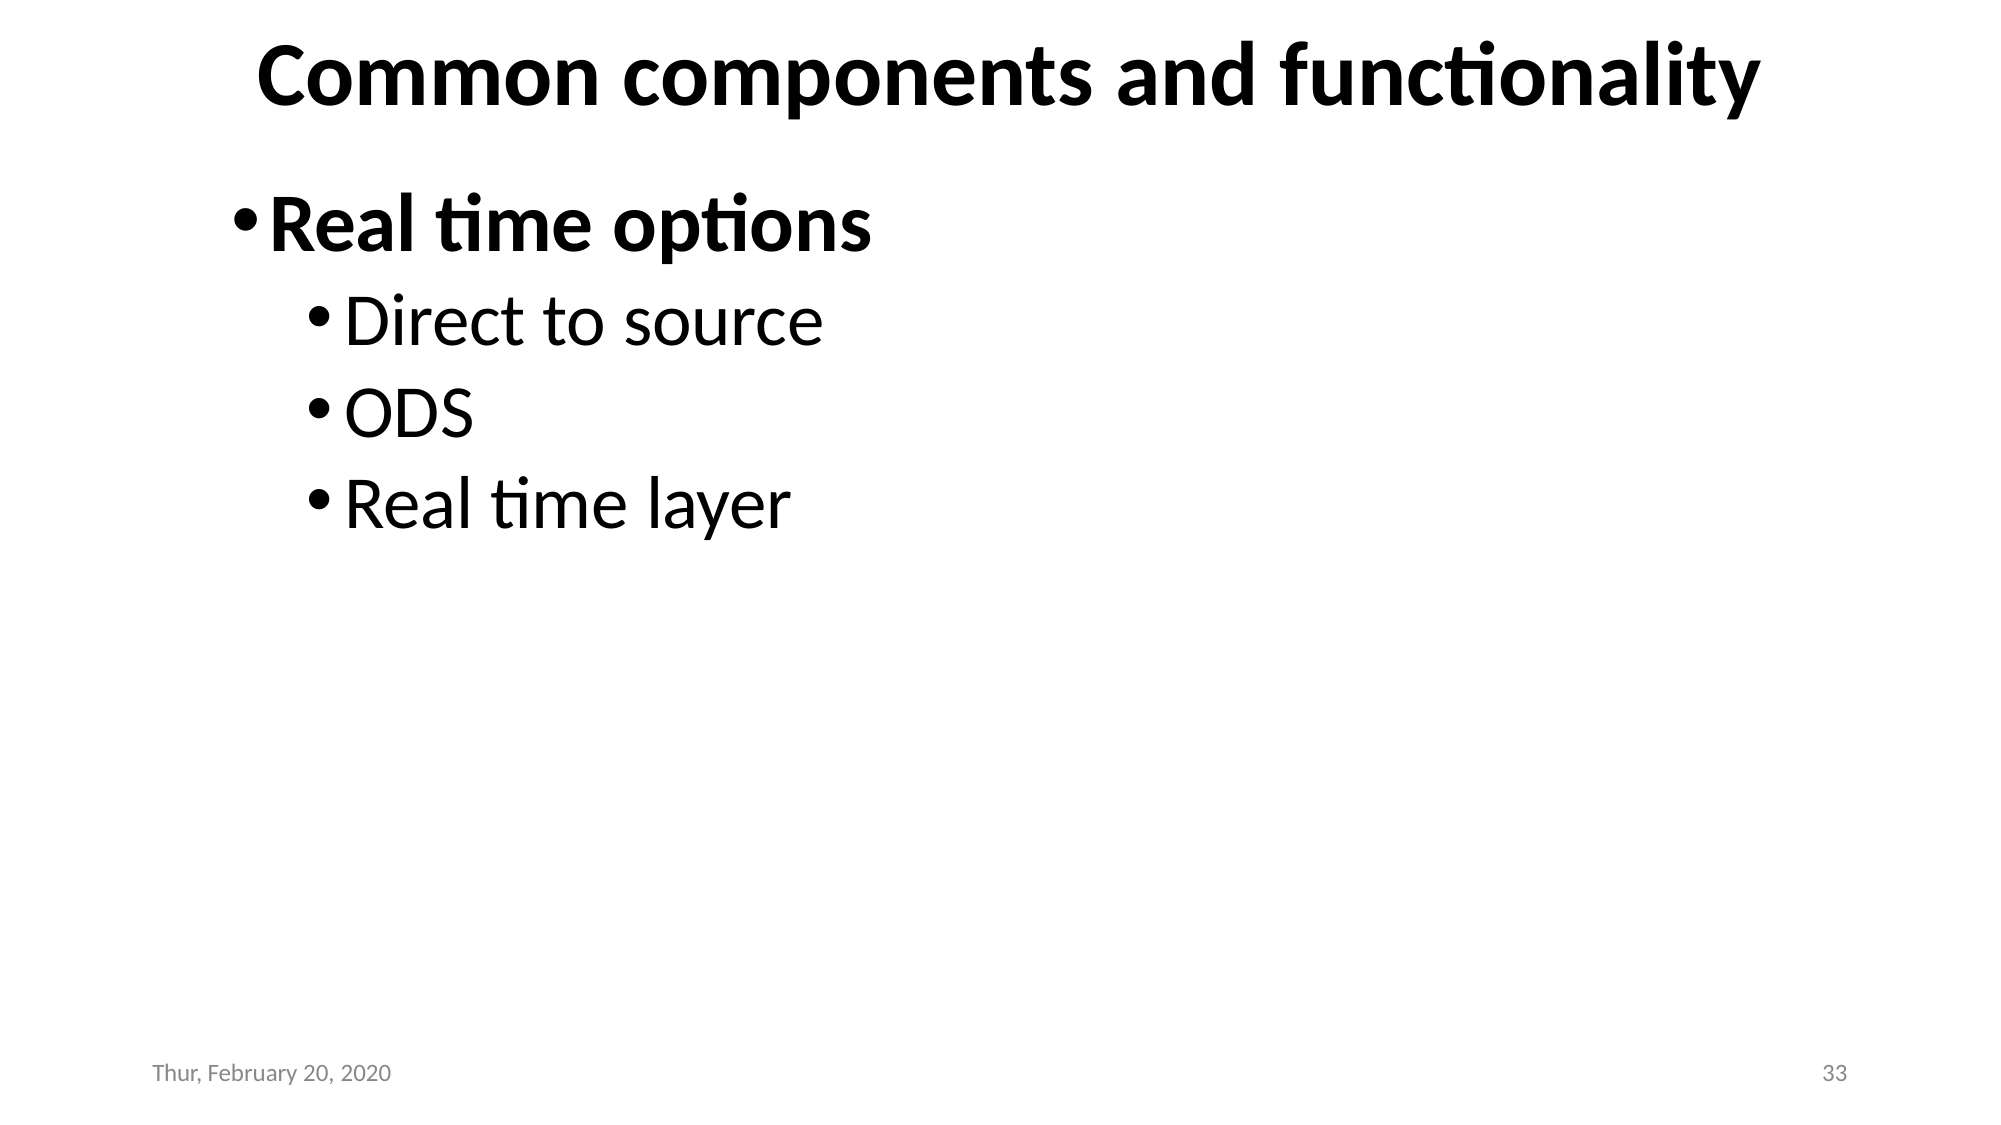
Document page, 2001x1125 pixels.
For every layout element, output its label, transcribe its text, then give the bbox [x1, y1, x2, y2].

title Common components and functionality [255, 12, 1766, 203]
text_box Real time options Direct to source ODS Real time layer [229, 166, 880, 544]
footer Thur, February 20, 2020 [150, 1060, 433, 1125]
slide_number 33 [1817, 1060, 1852, 1125]
